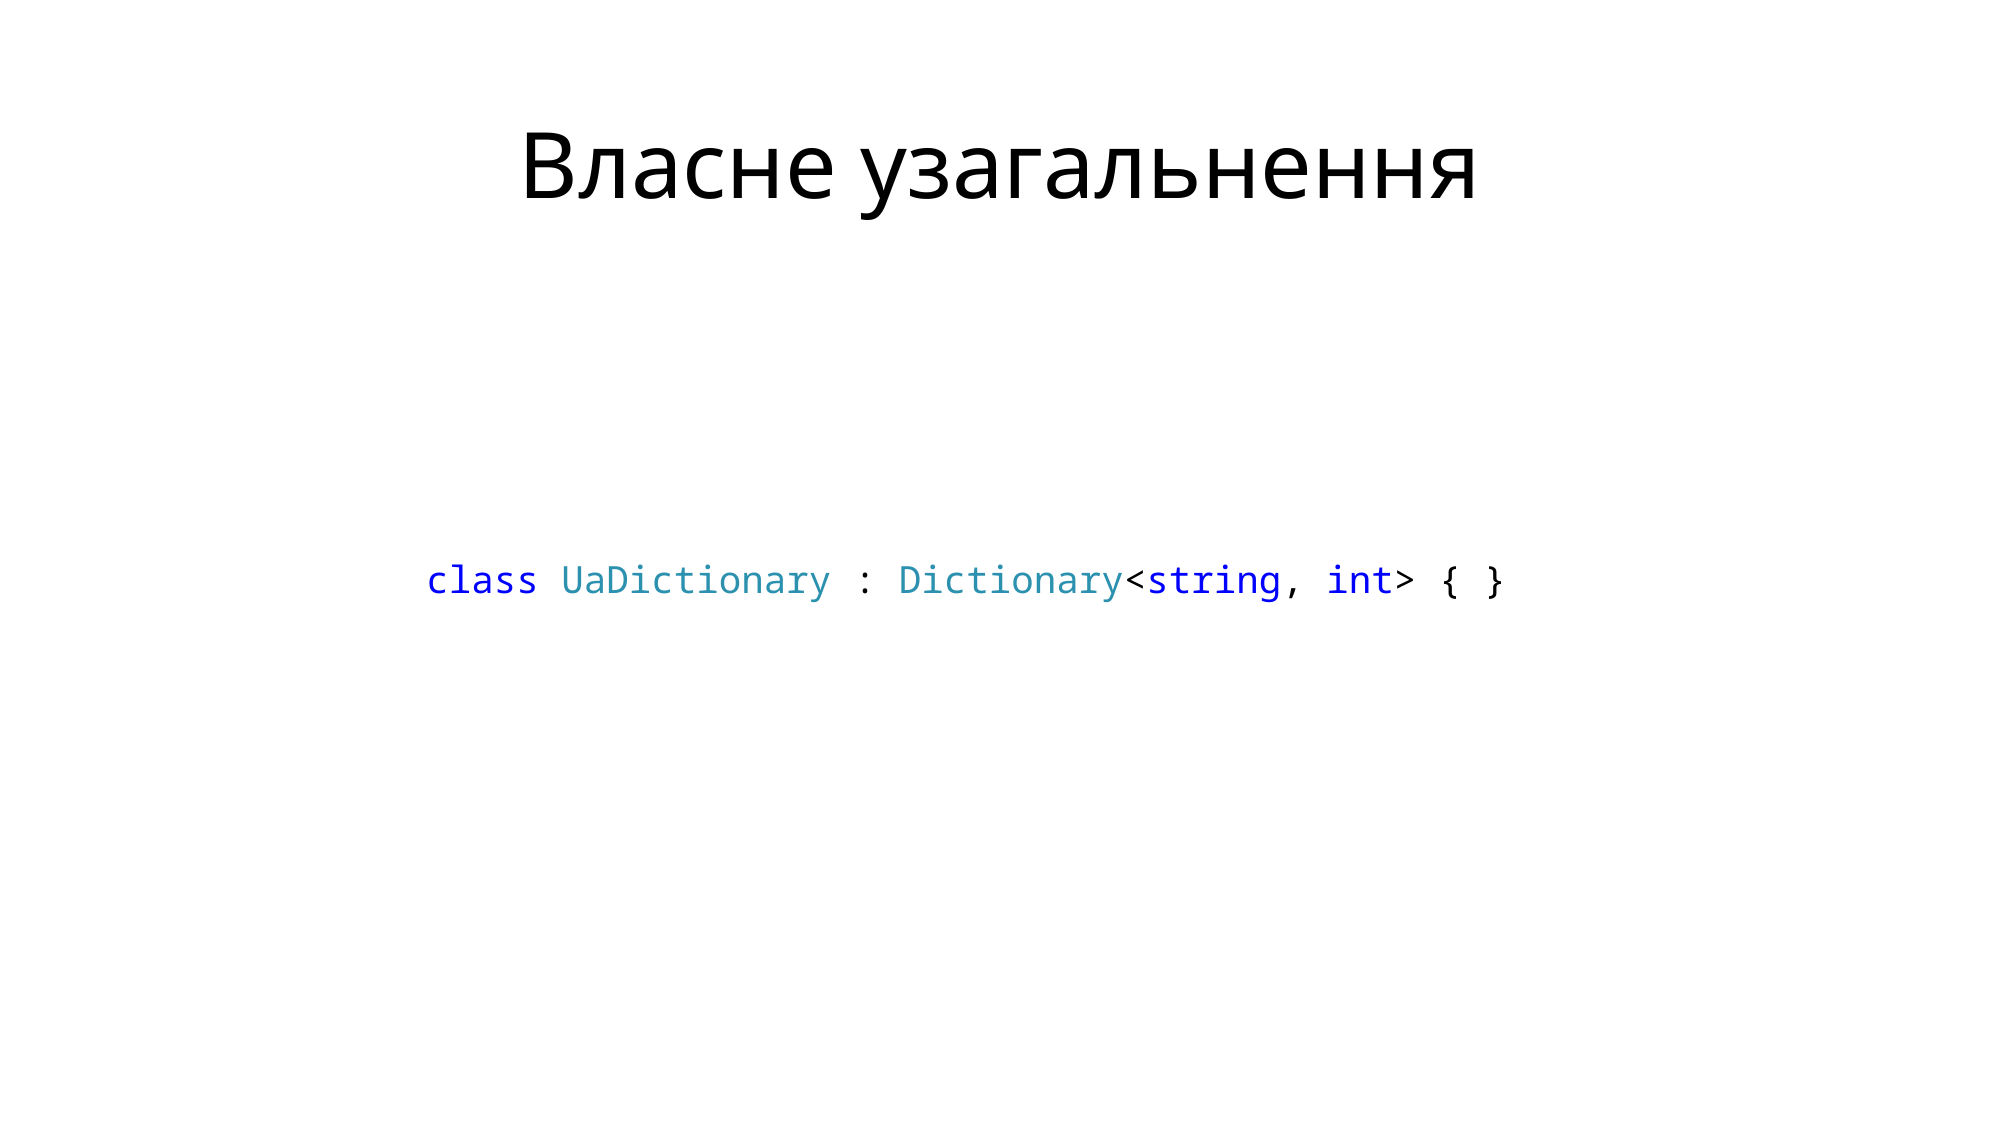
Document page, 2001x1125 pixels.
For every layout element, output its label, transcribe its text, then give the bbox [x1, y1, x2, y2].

title Власне узагальнення [137, 59, 1863, 278]
text_box class UaDictionary : Dictionary<string, int> { } [411, 545, 1522, 608]
